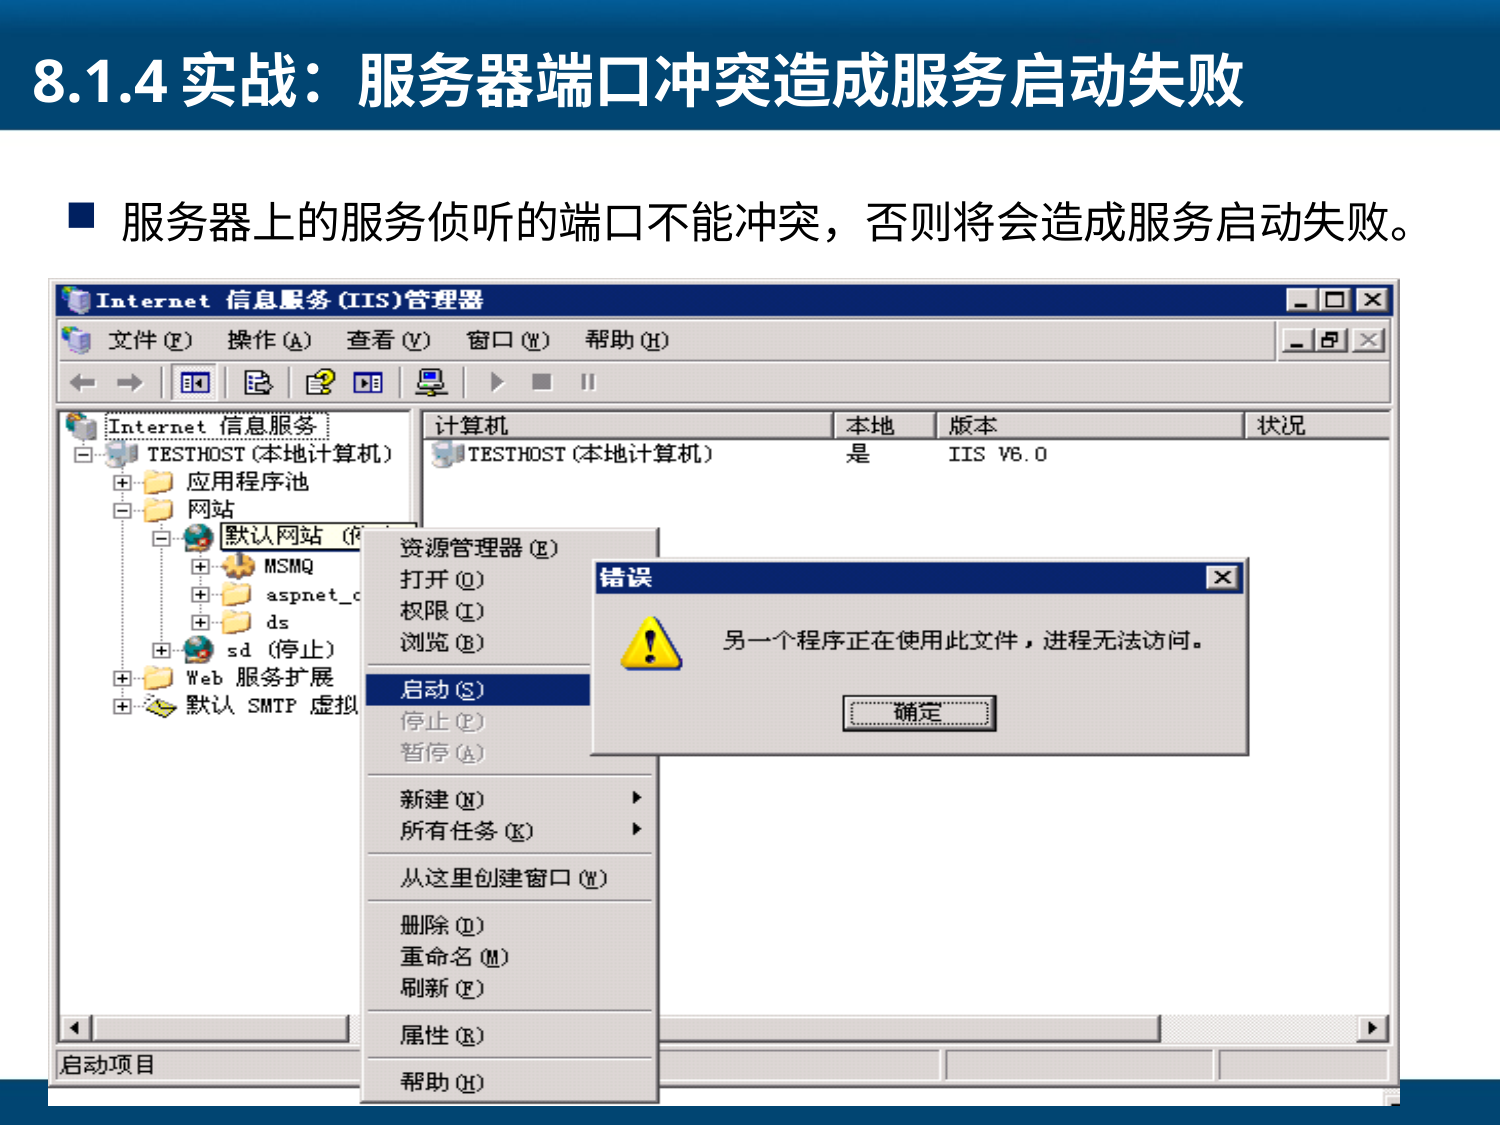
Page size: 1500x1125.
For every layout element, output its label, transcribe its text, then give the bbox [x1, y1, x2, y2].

picture [0, 0, 1500, 1125]
title 8.1.4实战：服务器端口冲突造成服务启动失败 [17, 42, 1500, 124]
list 服务器上的服务侦听的端口不能冲突，否则将会造成服务启动失败。 [50, 160, 1486, 303]
